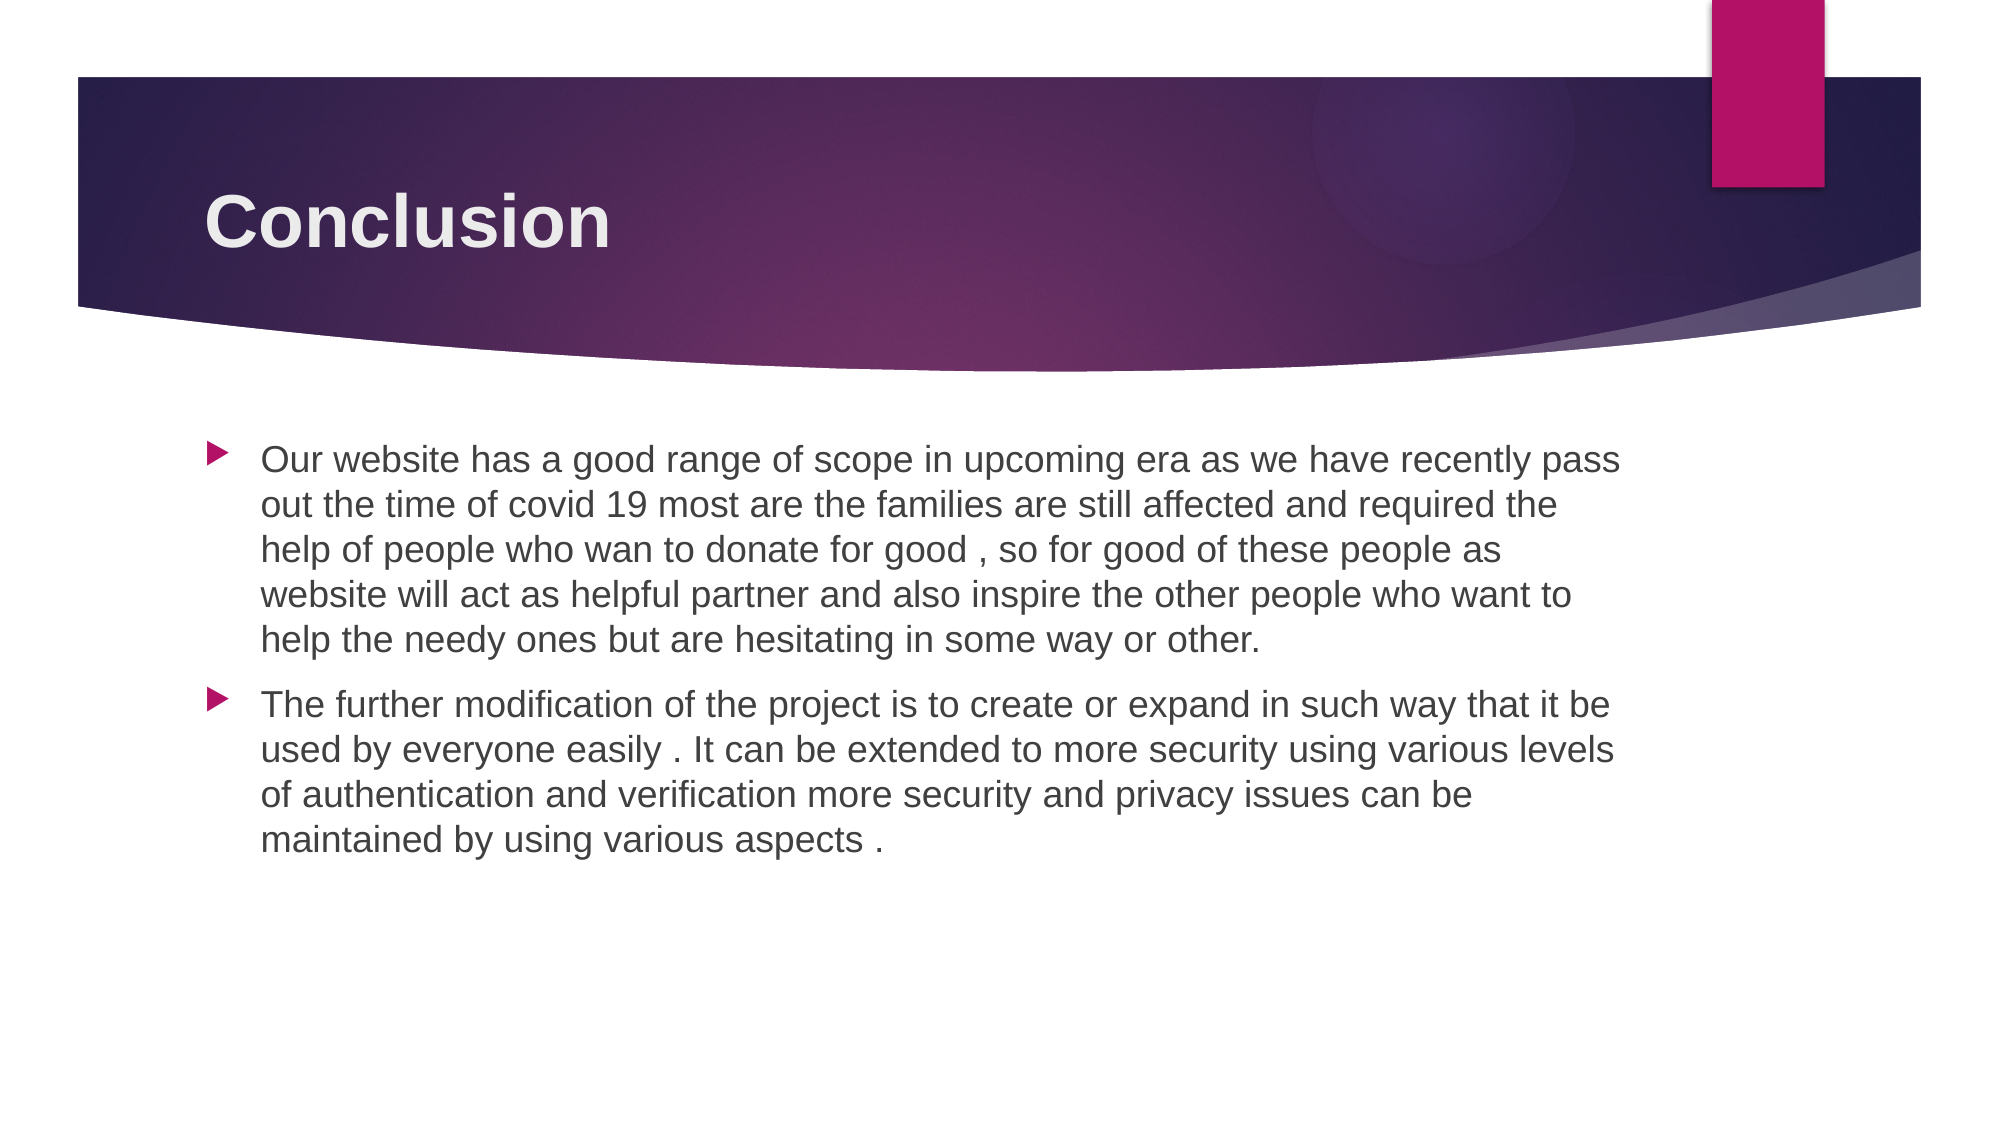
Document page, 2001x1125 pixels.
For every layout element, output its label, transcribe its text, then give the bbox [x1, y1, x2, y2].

list Our website has a good range of scope in upcoming era as we have recently pass out the time of covid 19 most are the families are still affected and required the help of people who wan to donate for good , so for good of these people as website will act as helpful partner and also inspire the other people who want to help the needy ones but are hesitating in some way or other. The further modification of the project is to create or expand in such way that it be used by everyone easily . It can be extended to more security using various levels of authentication and verification more security and privacy issues can be maintained by using various aspects . [189, 427, 1638, 988]
title Conclusion [189, 159, 1627, 276]
